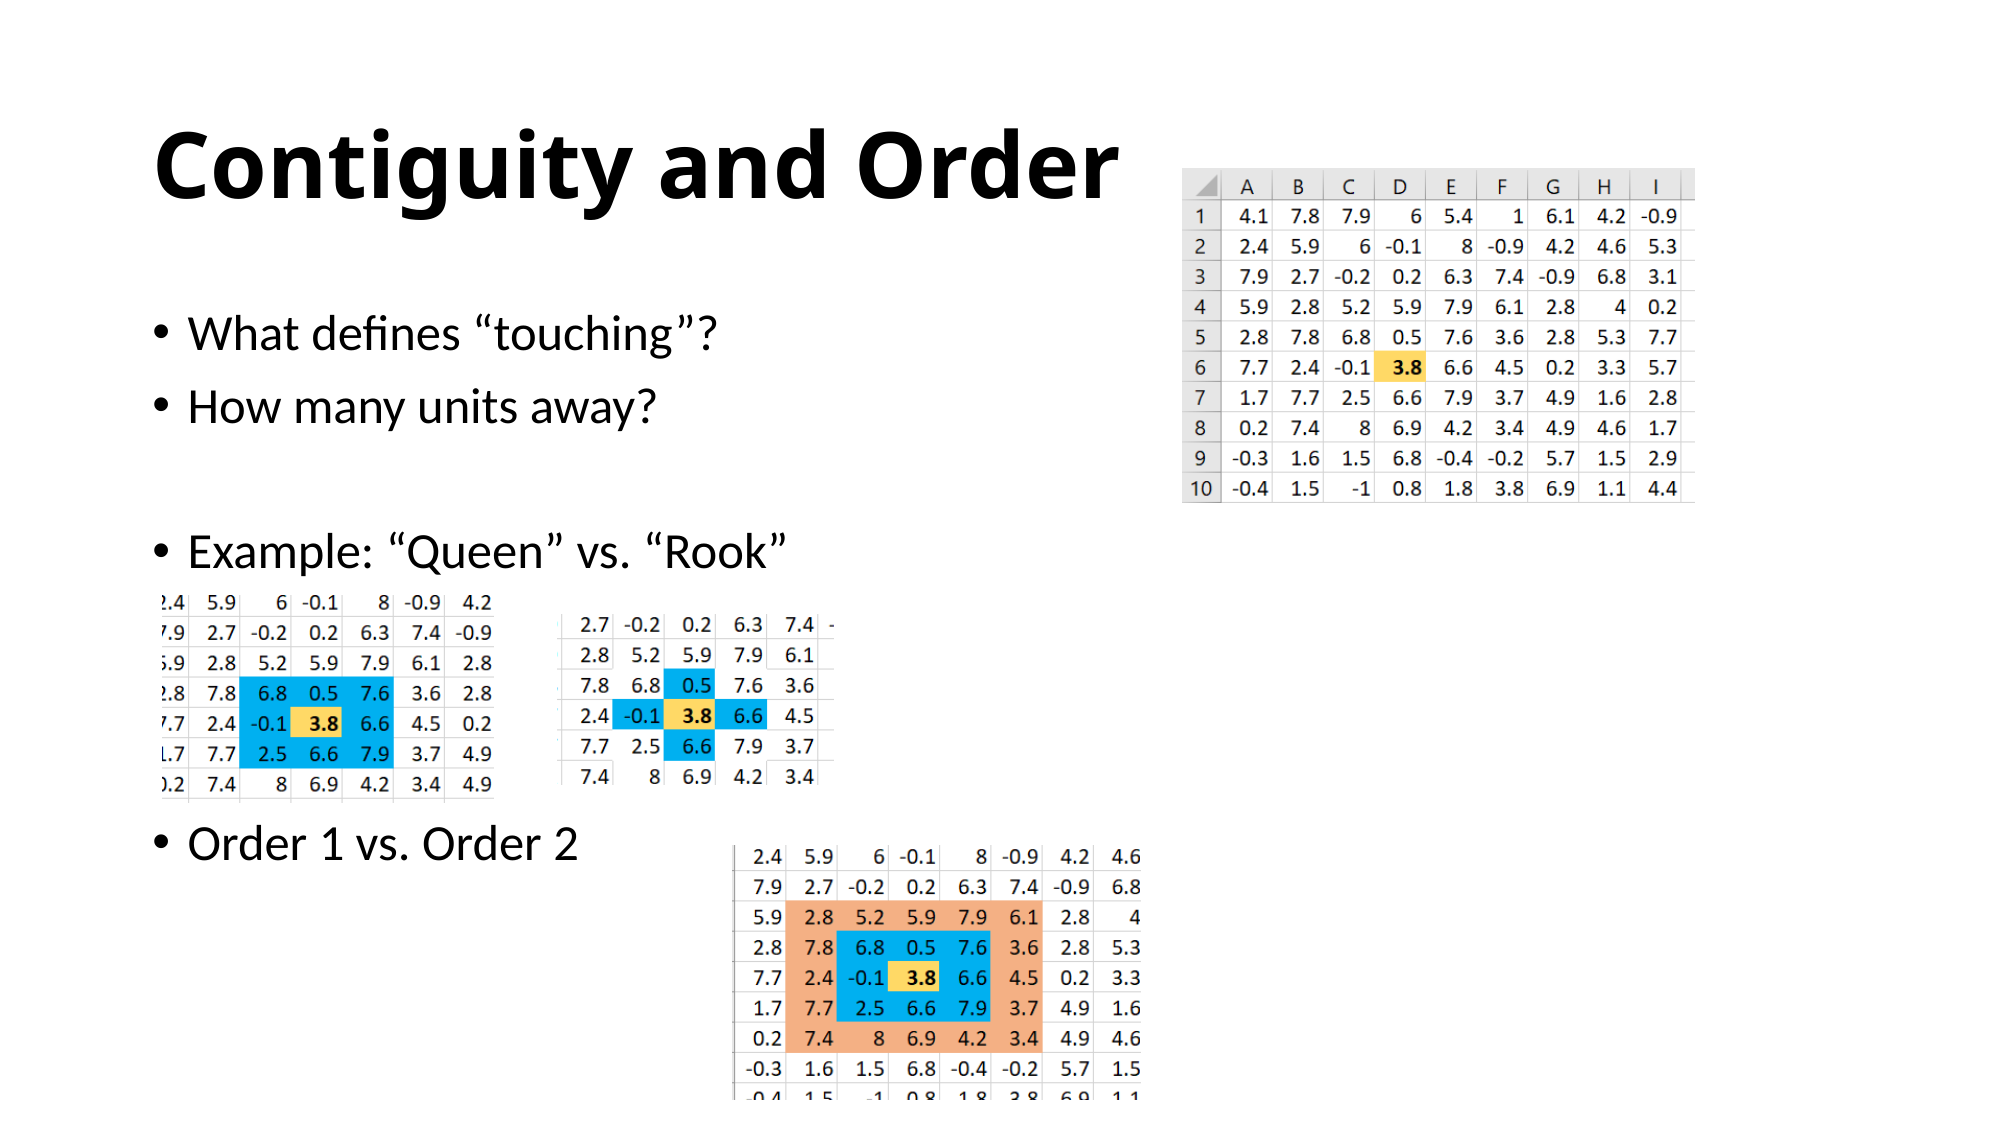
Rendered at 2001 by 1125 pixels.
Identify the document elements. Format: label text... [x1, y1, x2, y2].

picture [1182, 168, 1695, 503]
picture [732, 845, 1141, 1100]
title Contiguity and Order [137, 59, 1863, 278]
list What defines “touching”? How many units away? Example: “Queen” vs. “Rook” Order 1 vs. Order 2 [137, 299, 1863, 1014]
picture [557, 614, 834, 785]
picture [162, 595, 494, 804]
